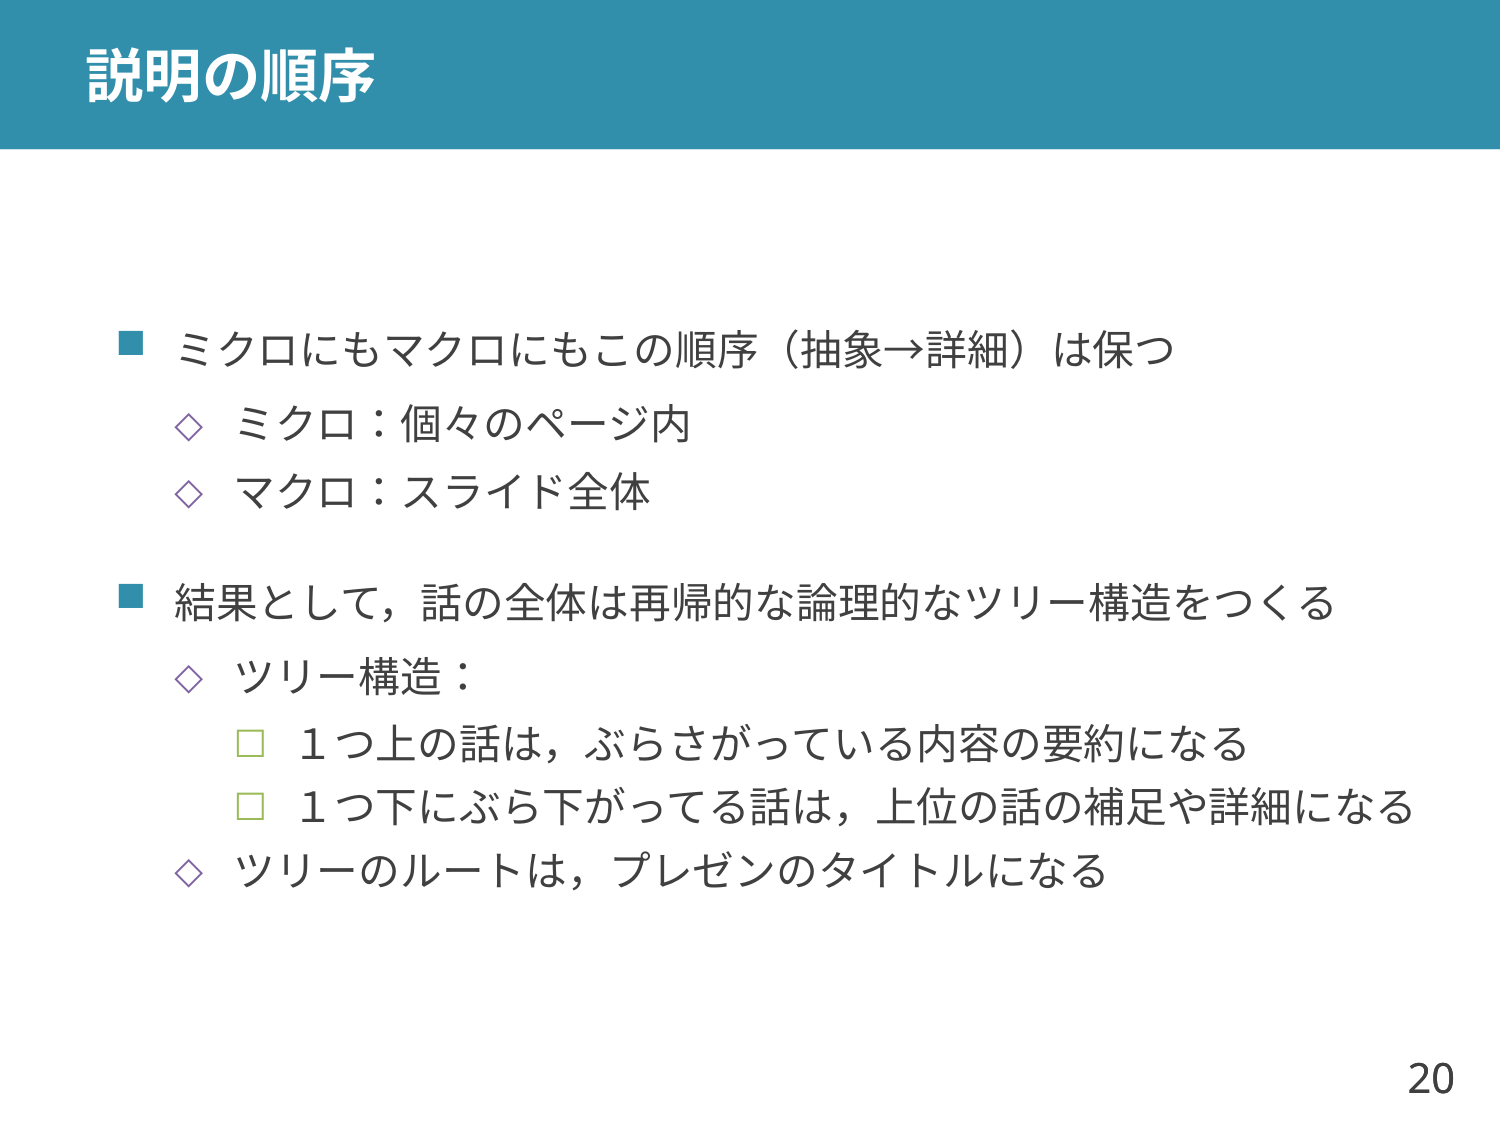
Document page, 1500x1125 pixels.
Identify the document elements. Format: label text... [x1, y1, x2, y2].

title 説明の順序 [70, 0, 1500, 150]
list ミクロにもマクロにもこの順序（抽象→詳細）は保つ ミクロ：個々のページ内 マクロ：スライド全体 結果として，話の全体は再帰的な論理的なツリー構造をつくる ツリー構造： １つ上の話は，ぶらさがっている内容の要約になる １つ下にぶら下がってる話は，上位の話の補足や詳細になる ツリーのルートは，プレゼンのタイトルになる [100, 178, 1459, 1036]
